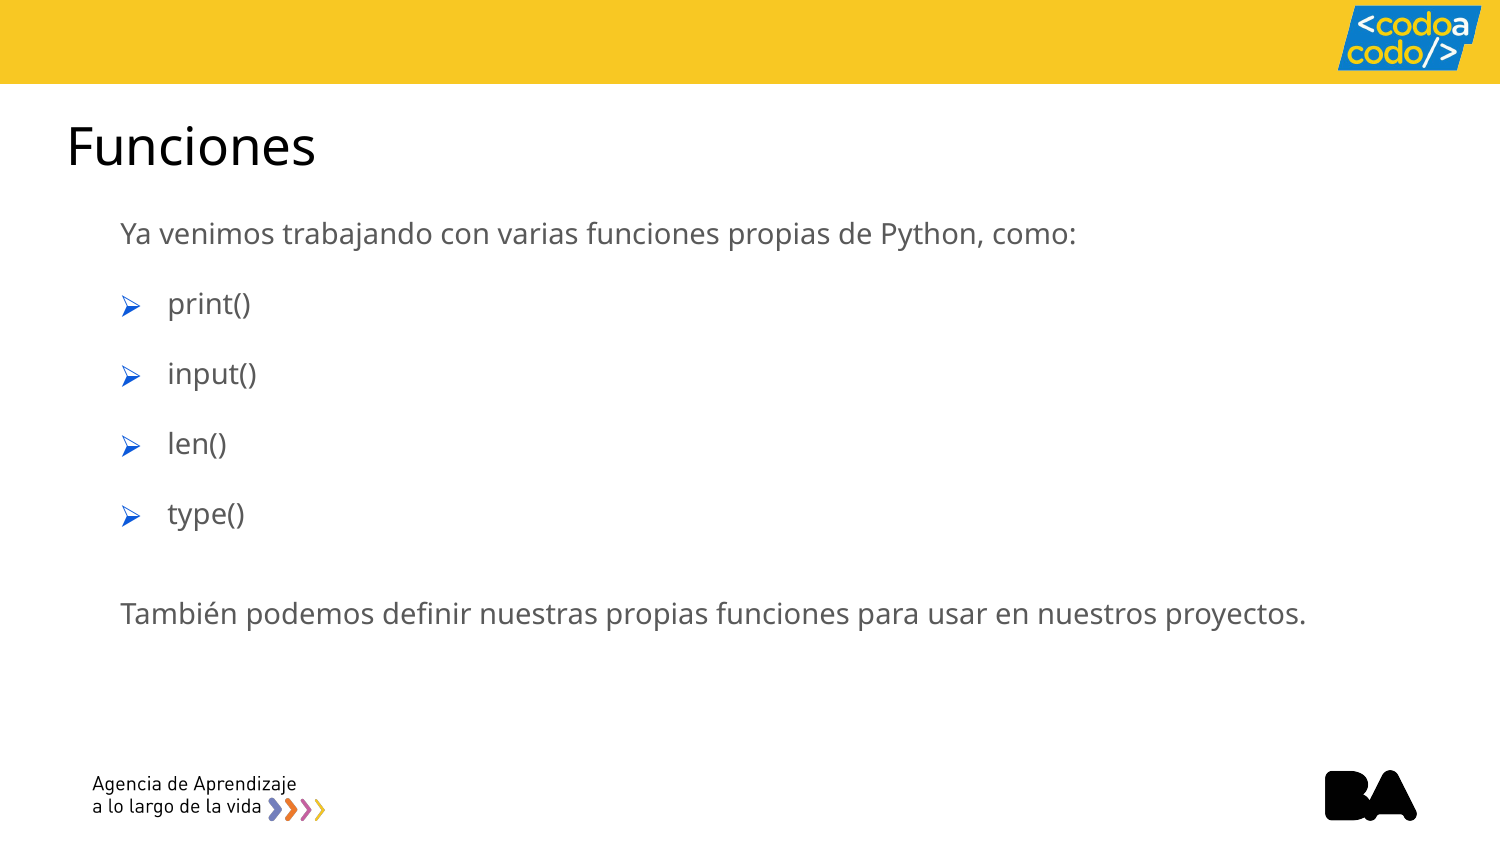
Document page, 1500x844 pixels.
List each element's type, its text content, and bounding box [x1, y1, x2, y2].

picture [70, 756, 344, 835]
text_box También podemos definir nuestras propias funciones para usar en nuestros proyectos. [105, 587, 1392, 673]
text_box Ya venimos trabajando con varias funciones propias de Python, como: print() input() len() type() [105, 208, 1392, 538]
picture [1325, 770, 1417, 821]
picture [1337, 5, 1482, 71]
title Funciones [51, 98, 1446, 192]
